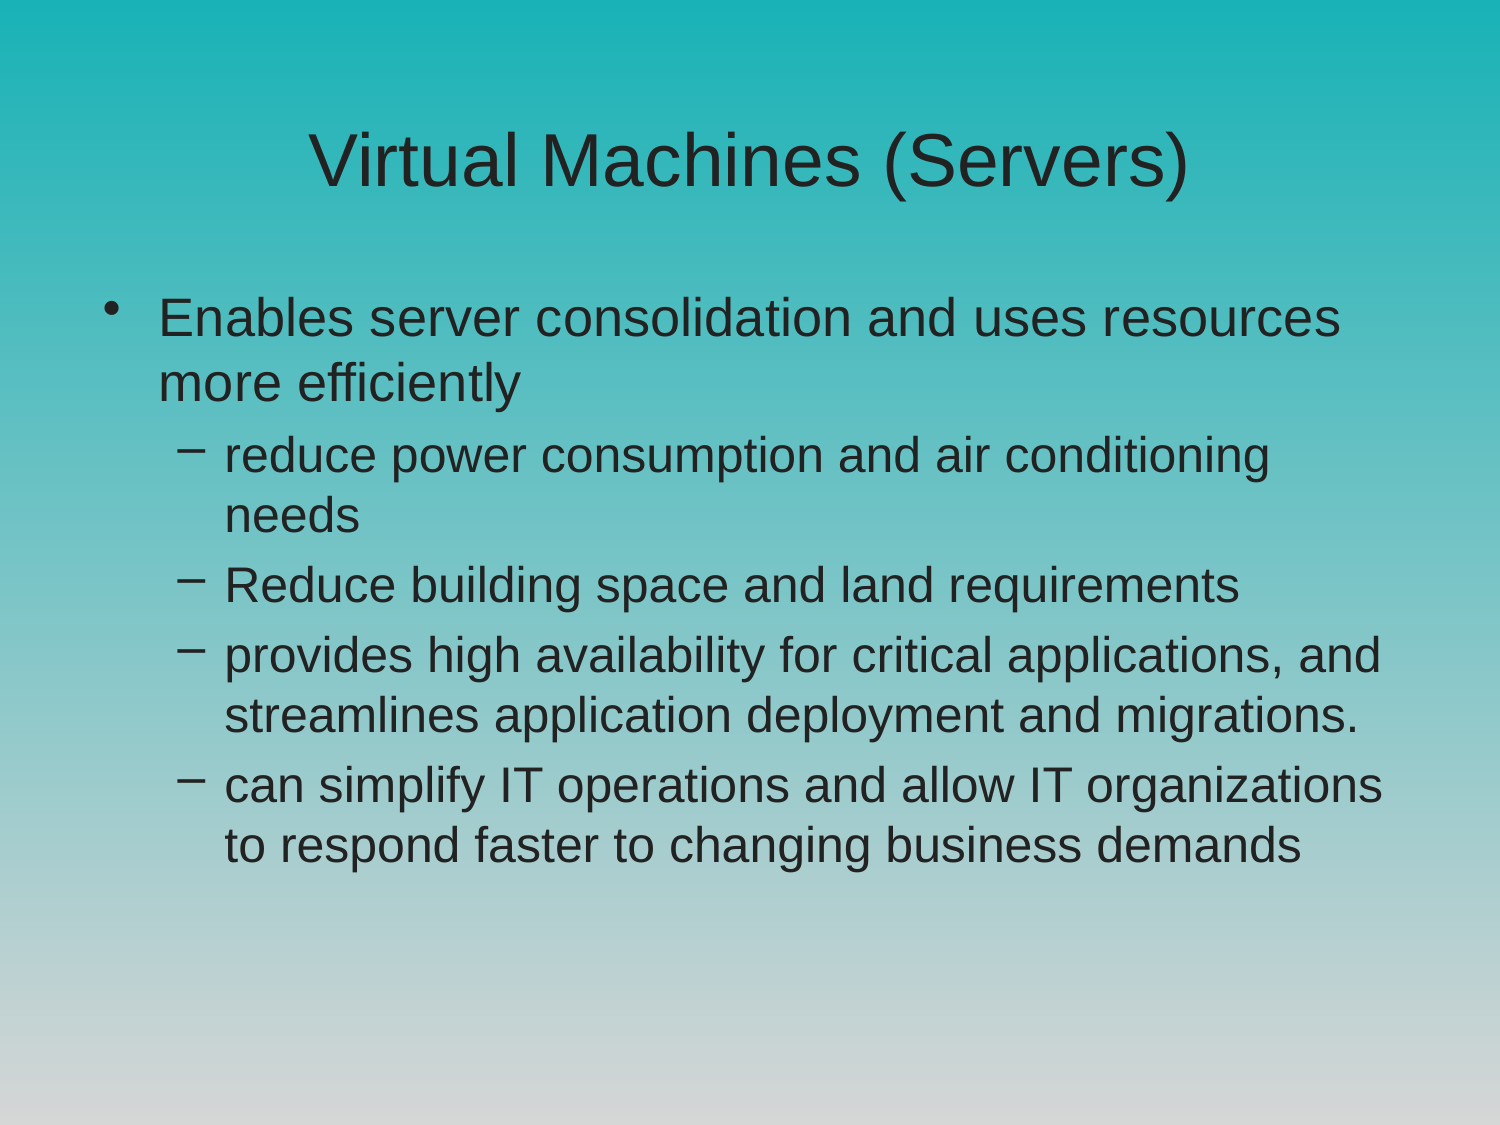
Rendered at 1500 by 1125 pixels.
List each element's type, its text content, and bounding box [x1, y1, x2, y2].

title Virtual Machines (Servers) [87, 62, 1413, 250]
list Enables server consolidation and uses resources more efficiently reduce power consumption and air conditioning needs Reduce building space and land requirements provides high availability for critical applications, and streamlines application deployment and migrations. can simplify IT operations and allow IT organizations to respond faster to changing business demands [87, 275, 1413, 1025]
